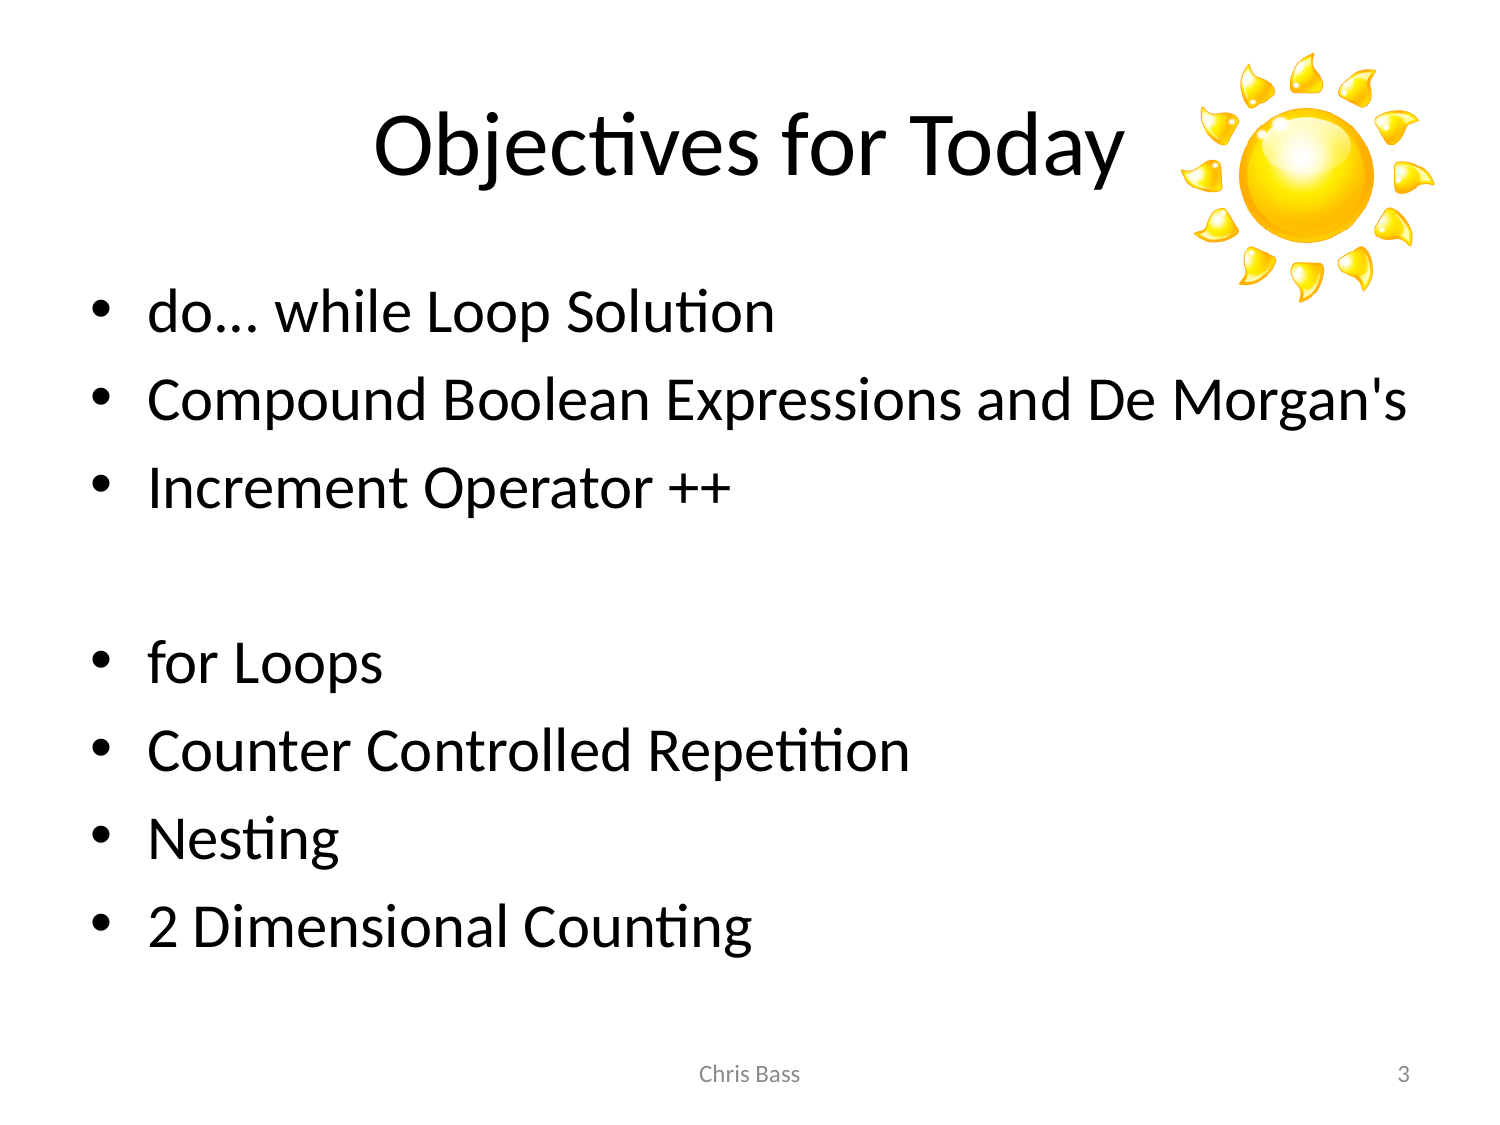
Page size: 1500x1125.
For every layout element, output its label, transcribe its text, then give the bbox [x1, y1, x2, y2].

title Objectives for Today [75, 45, 1158, 233]
slide_number 3 [1074, 1042, 1425, 1103]
list do... while Loop Solution Compound Boolean Expressions and De Morgan's Increment Operator ++ for Loops Counter Controlled Repetition Nesting 2 Dimensional Counting [75, 262, 1425, 1005]
picture [1163, 40, 1438, 315]
footer Chris Bass [512, 1042, 988, 1103]
